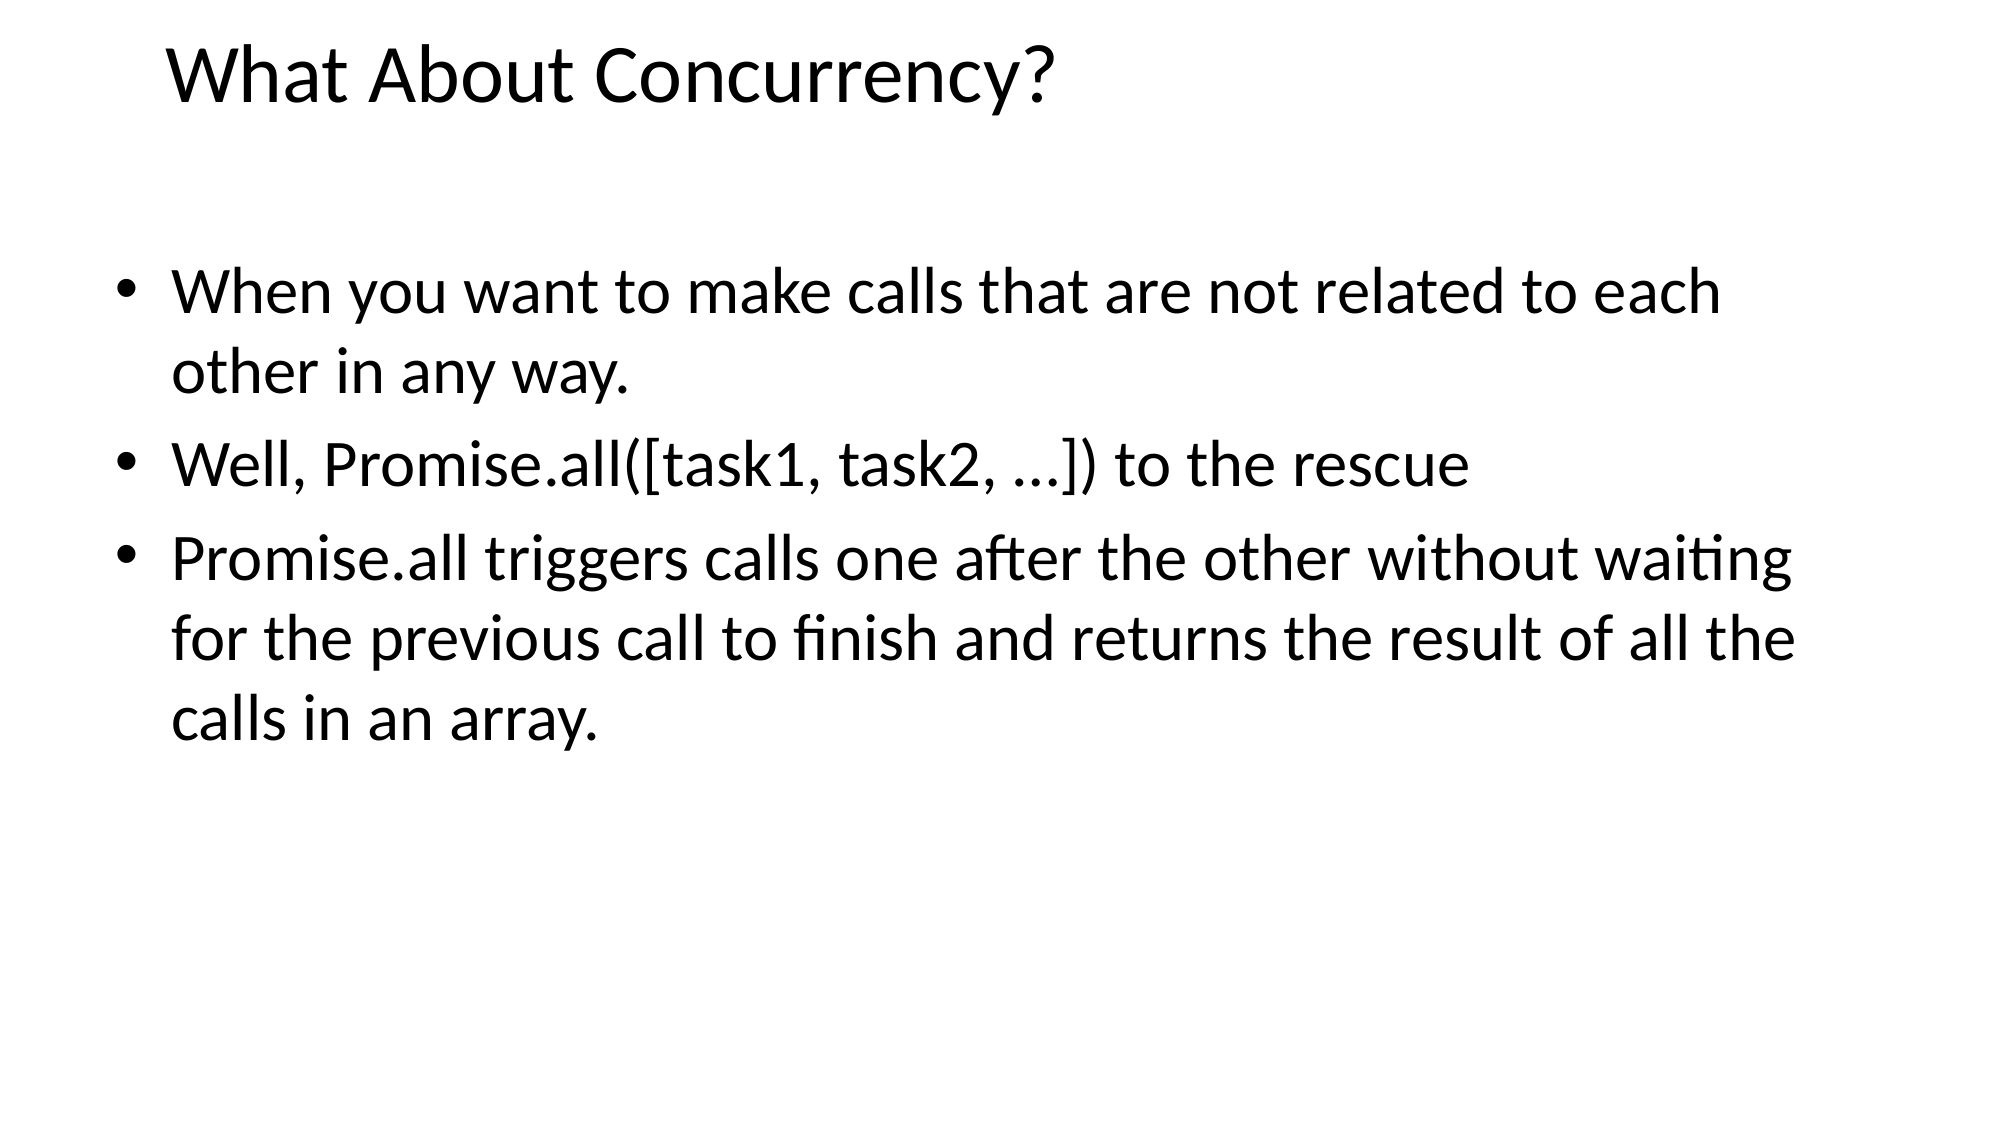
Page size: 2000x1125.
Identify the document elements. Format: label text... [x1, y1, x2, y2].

title What About Concurrency? [150, 0, 1422, 138]
list When you want to make calls that are not related to each other in any way. Well, Promise.all([task1, task2, …]) to the rescue Promise.all triggers calls one after the other without waiting for the previous call to finish and returns the result of all the calls in an array. [99, 239, 1900, 888]
